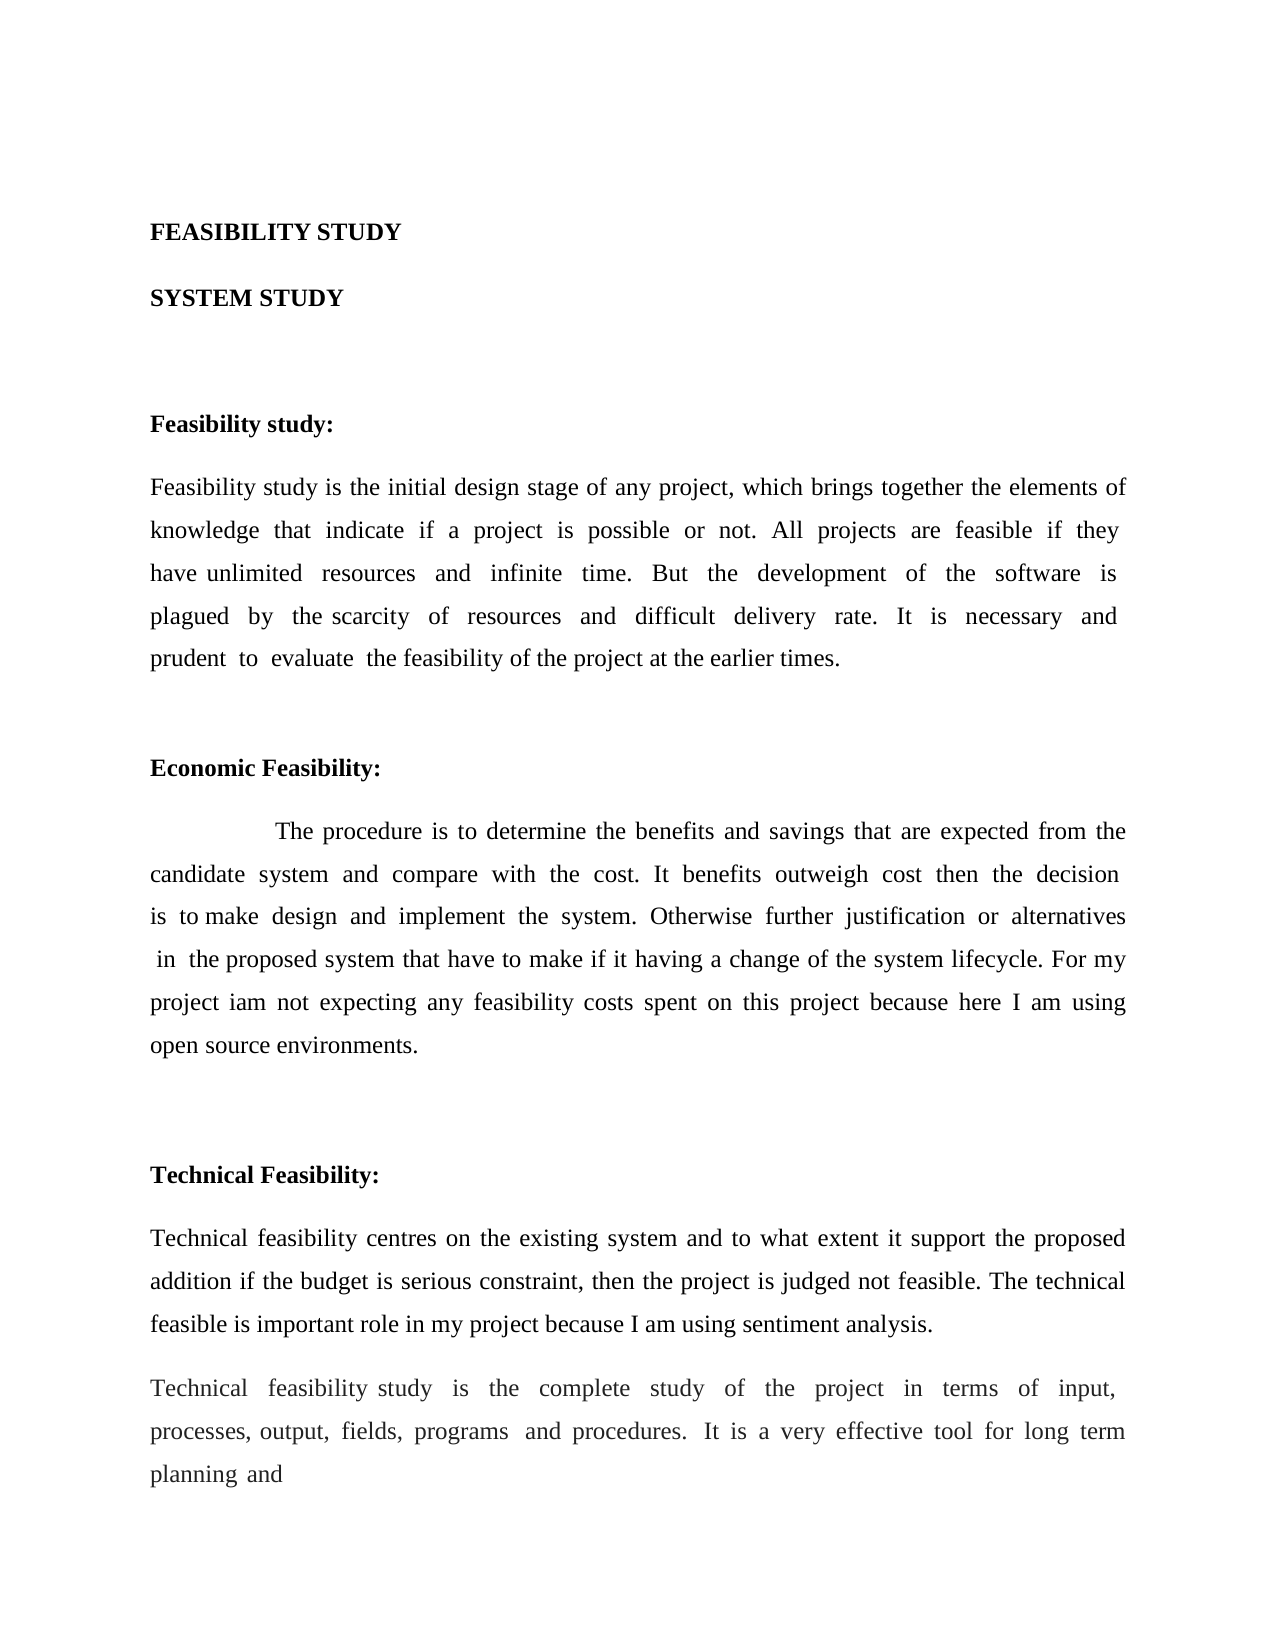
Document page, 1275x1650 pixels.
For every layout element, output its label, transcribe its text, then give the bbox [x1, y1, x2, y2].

text_box Technical Feasibility: Technical feasibility centres on the existing system and to what extent it support the proposed addition if the budget is serious constraint, then the project is judged not feasible. The technical feasible is important role in my project because I am using sentiment analysis. Technical feasibility study is the complete study of the project in terms of input, processes, output, fields, programs and procedures. It is a very effective tool for long term planning and [147, 1158, 1127, 1487]
text_box FEASIBILITY STUDY SYSTEM STUDY [147, 215, 405, 312]
text_box Feasibility study: Feasibility study is the initial design stage of any project, which brings together the elements of knowledge that indicate if a project is possible or not. All projects are feasible if they have unlimited resources and infinite time. But the development of the software is plagued by the scarcity of resources and difficult delivery rate. It is necessary and prudent to evaluate the feasibility of the project at the earlier times. [147, 407, 1128, 672]
text_box Economic Feasibility: The procedure is to determine the benefits and savings that are expected from the candidate system and compare with the cost. It benefits outweigh cost then the decision is to make design and implement the system. Otherwise further justification or alternatives in the proposed system that have to make if it having a change of the system lifecycle. For my project iam not expecting any feasibility costs spent on this project because here I am using open source environments. [147, 751, 1128, 1059]
